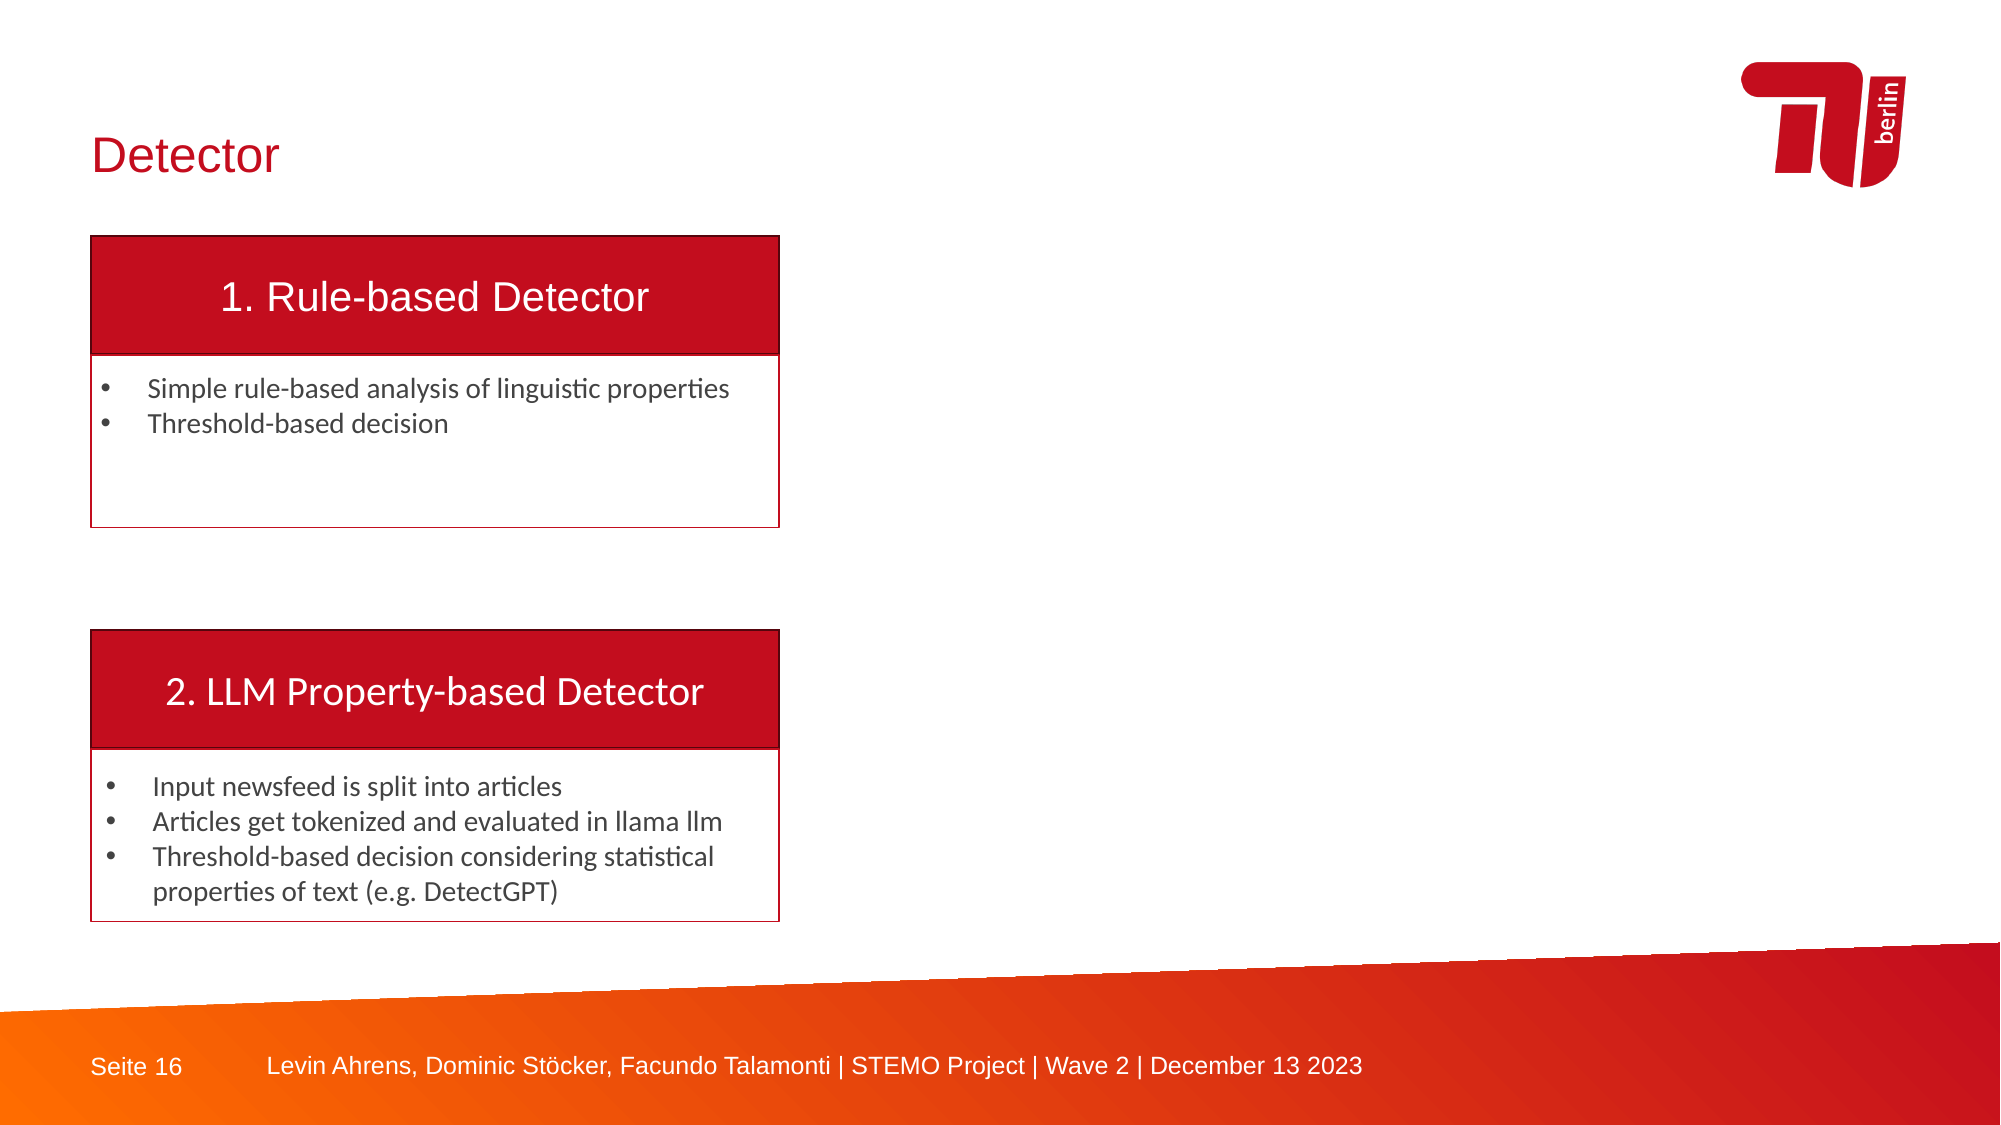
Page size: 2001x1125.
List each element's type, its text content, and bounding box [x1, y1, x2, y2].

text_box Input newsfeed is split into articles Articles get tokenized and evaluated in llama llm Threshold-based decision considering statistical properties of text (e.g. DetectGPT) [91, 760, 785, 915]
text_box 2. LLM Property-based Detector [90, 629, 780, 749]
text_box [91, 915, 780, 922]
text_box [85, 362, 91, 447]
text_box 1. Rule-based Detector [90, 235, 780, 355]
text_box [91, 354, 780, 528]
text_box [91, 748, 780, 760]
list Detector [91, 65, 1455, 183]
picture [1741, 62, 1906, 188]
